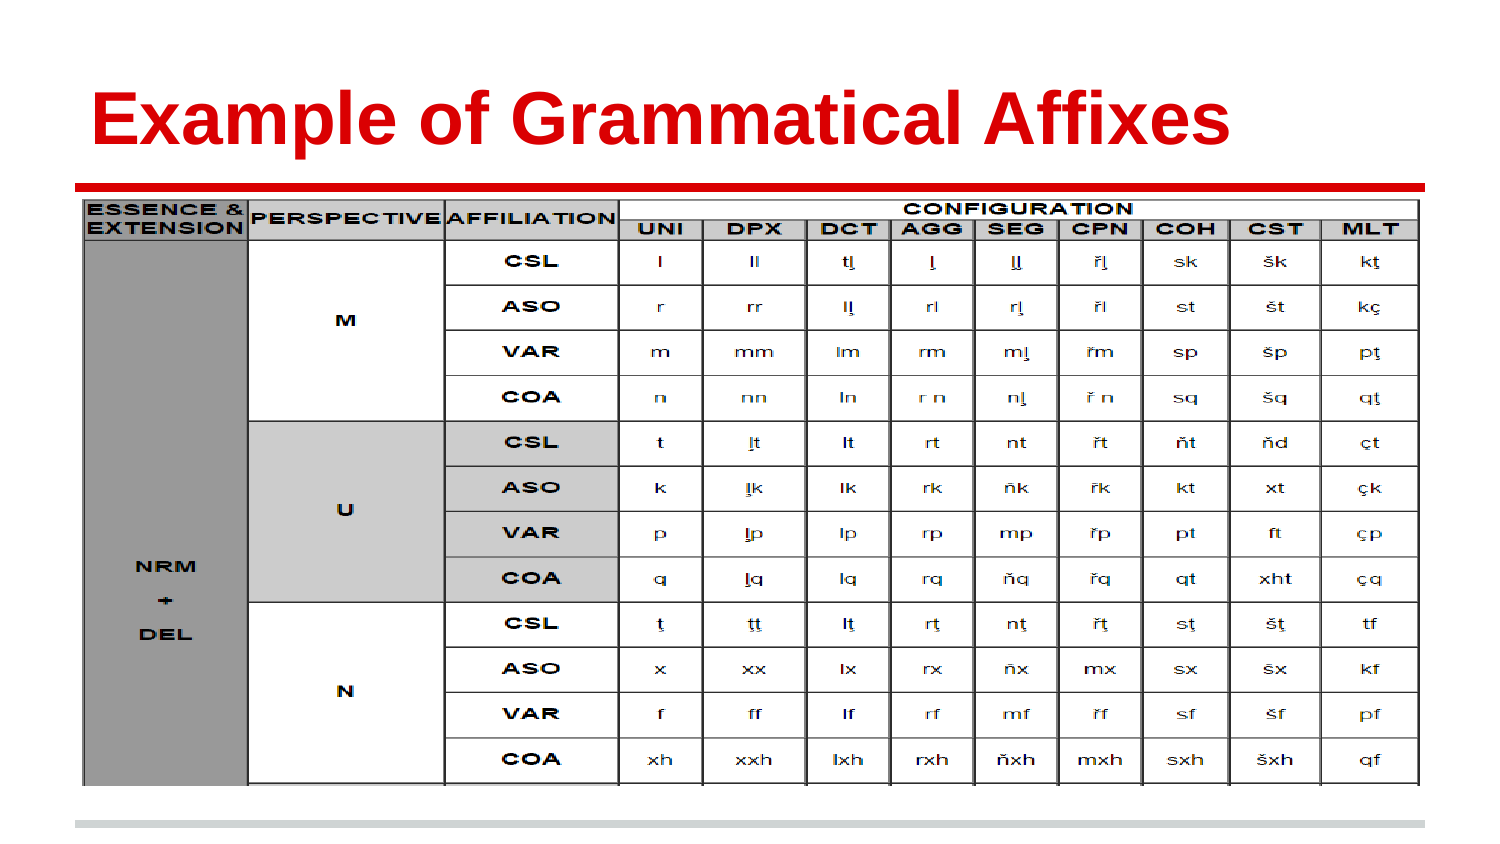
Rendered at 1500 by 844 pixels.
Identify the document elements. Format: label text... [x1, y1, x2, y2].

picture [74, 194, 1426, 786]
title Example of Grammatical Affixes [75, 33, 1425, 175]
